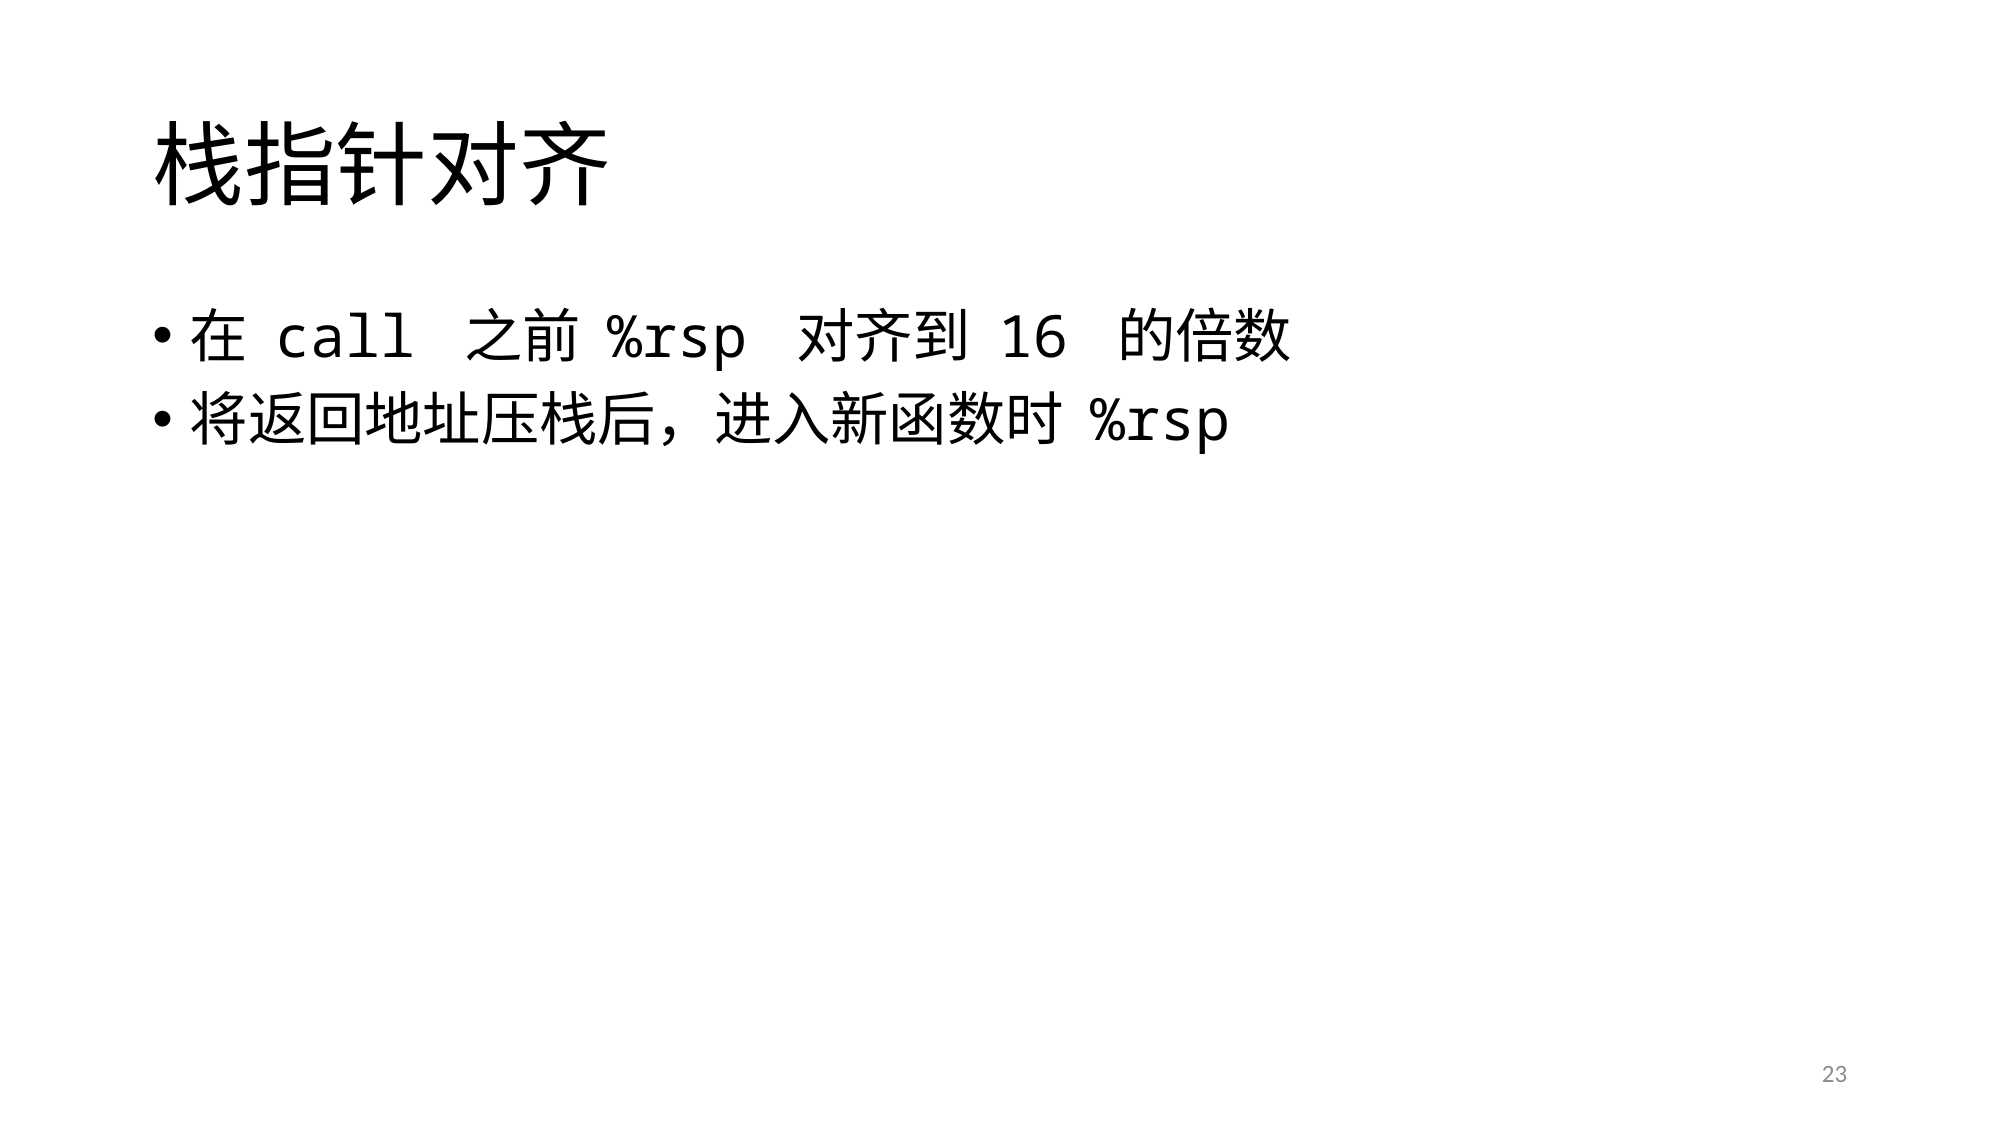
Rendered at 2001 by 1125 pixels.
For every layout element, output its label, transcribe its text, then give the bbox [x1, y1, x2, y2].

slide_number 23 [1412, 1042, 1863, 1103]
title 栈指针对齐 [137, 59, 1863, 278]
